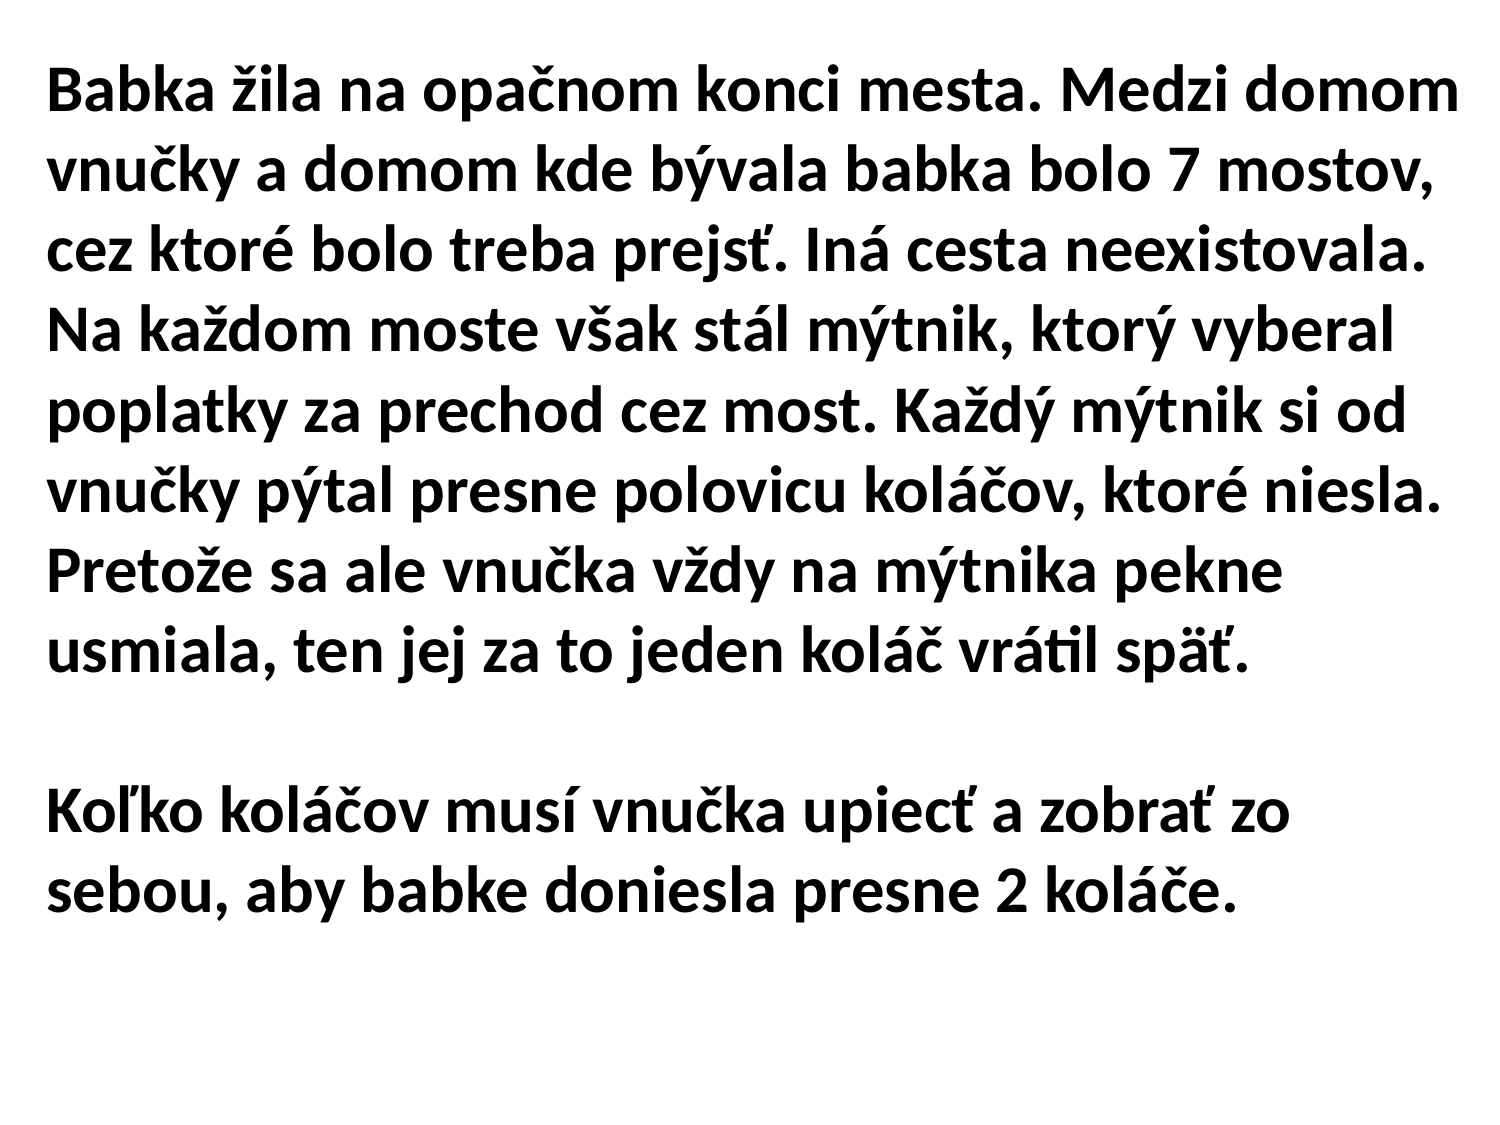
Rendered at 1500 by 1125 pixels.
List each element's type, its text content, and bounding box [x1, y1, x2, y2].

list Babka žila na opačnom konci mesta. Medzi domom vnučky a domom kde bývala babka bolo 7 mostov, cez ktoré bolo treba prejsť. Iná cesta neexistovala. Na každom moste však stál mýtnik, ktorý vyberal poplatky za prechod cez most. Každý mýtnik si od vnučky pýtal presne polovicu koláčov, ktoré niesla. Pretože sa ale vnučka vždy na mýtnika pekne usmiala, ten jej za to jeden koláč vrátil späť. Koľko koláčov musí vnučka upiecť a zobrať zo sebou, aby babke doniesla presne 2 koláče. [0, 37, 1500, 1125]
